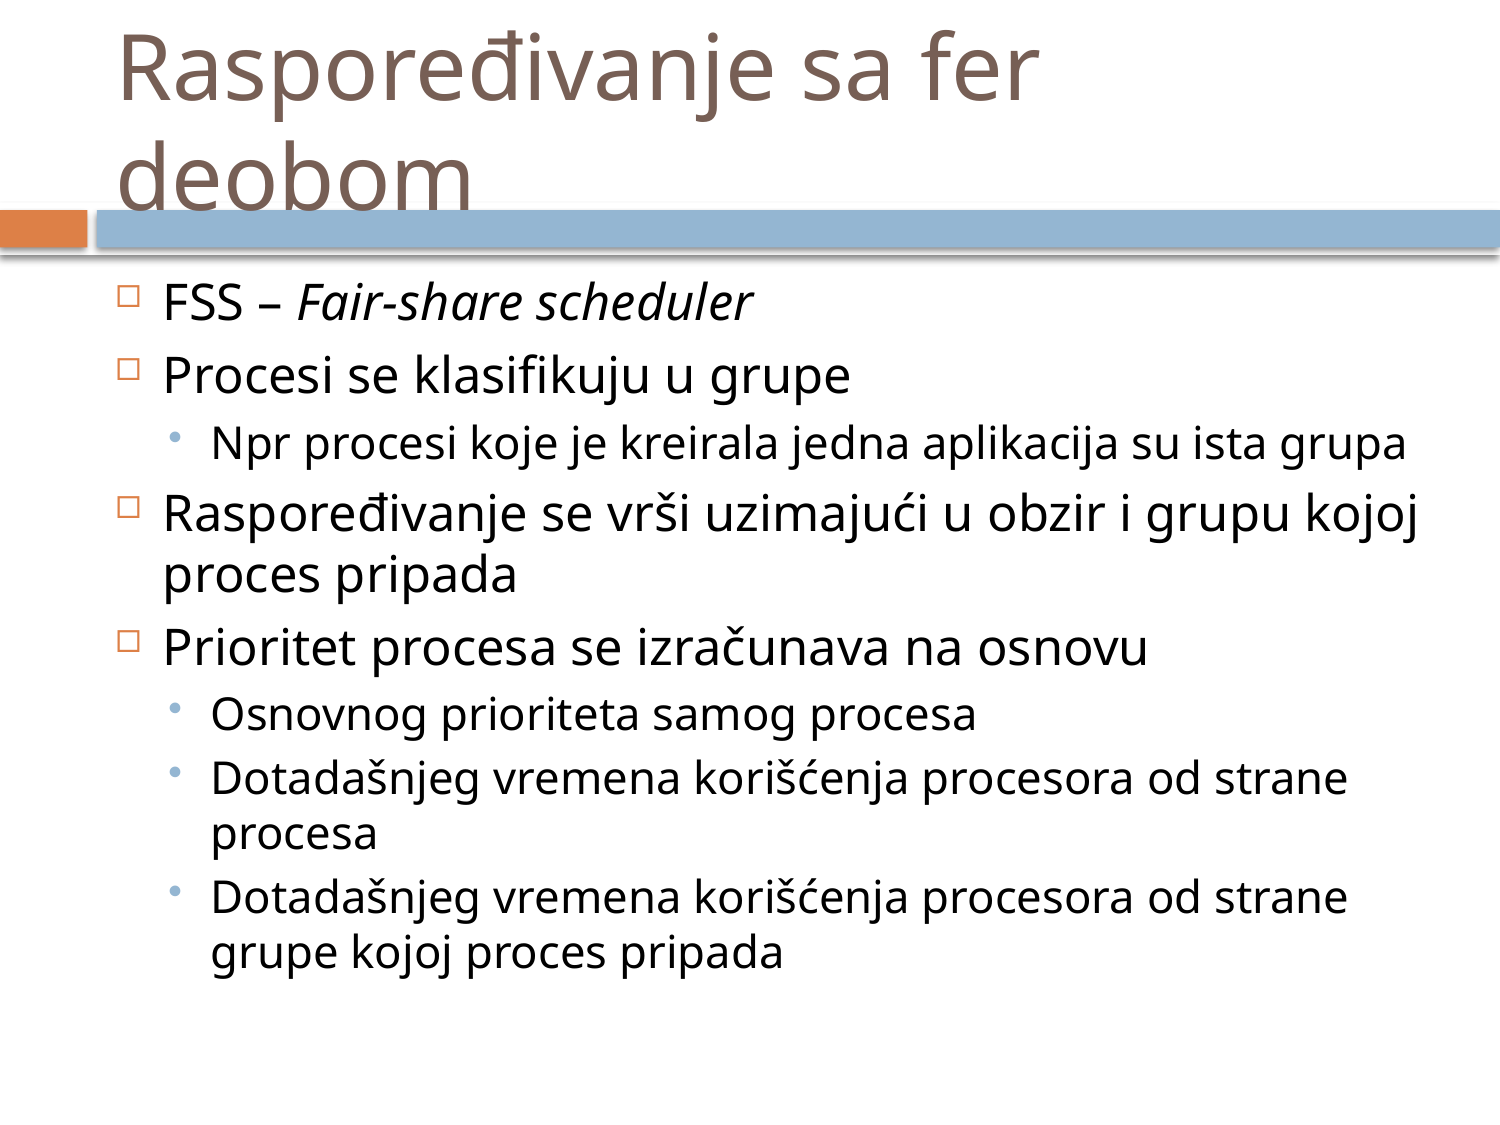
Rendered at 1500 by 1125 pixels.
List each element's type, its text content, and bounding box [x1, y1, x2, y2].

list FSS – Fair-share scheduler Procesi se klasifikuju u grupe Npr procesi koje je kreirala jedna aplikacija su ista grupa Raspoređivanje se vrši uzimajući u obzir i grupu kojoj proces pripada Prioritet procesa se izračunava na osnovu Osnovnog prioriteta samog procesa Dotadašnjeg vremena korišćenja procesora od strane procesa Dotadašnjeg vremena korišćenja procesora od strane grupe kojoj proces pripada [100, 262, 1438, 1000]
title Raspoređivanje sa fer deobom [100, 37, 1438, 200]
